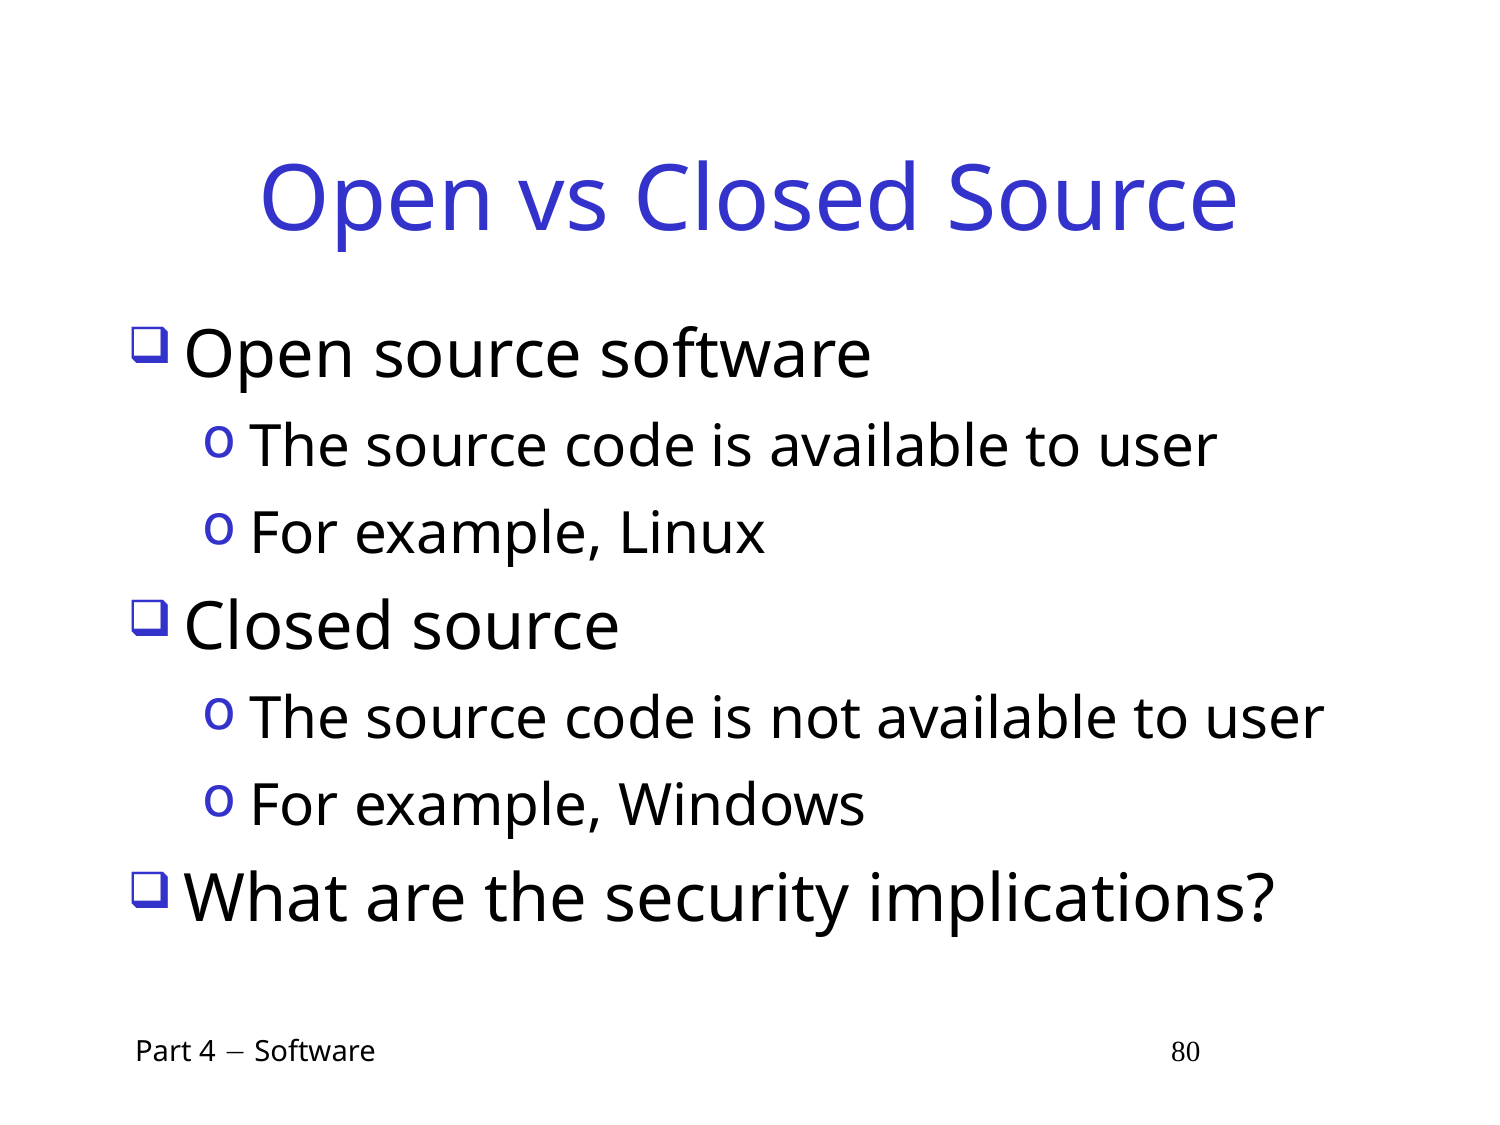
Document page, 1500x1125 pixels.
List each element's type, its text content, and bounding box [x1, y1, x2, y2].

list Open source software The source code is available to user For example, Linux Closed source The source code is not available to user For example, Windows What are the security implications? [112, 312, 1388, 988]
title Open vs Closed Source [112, 99, 1388, 288]
footer Part 4  Software 80 [112, 1024, 1401, 1101]
